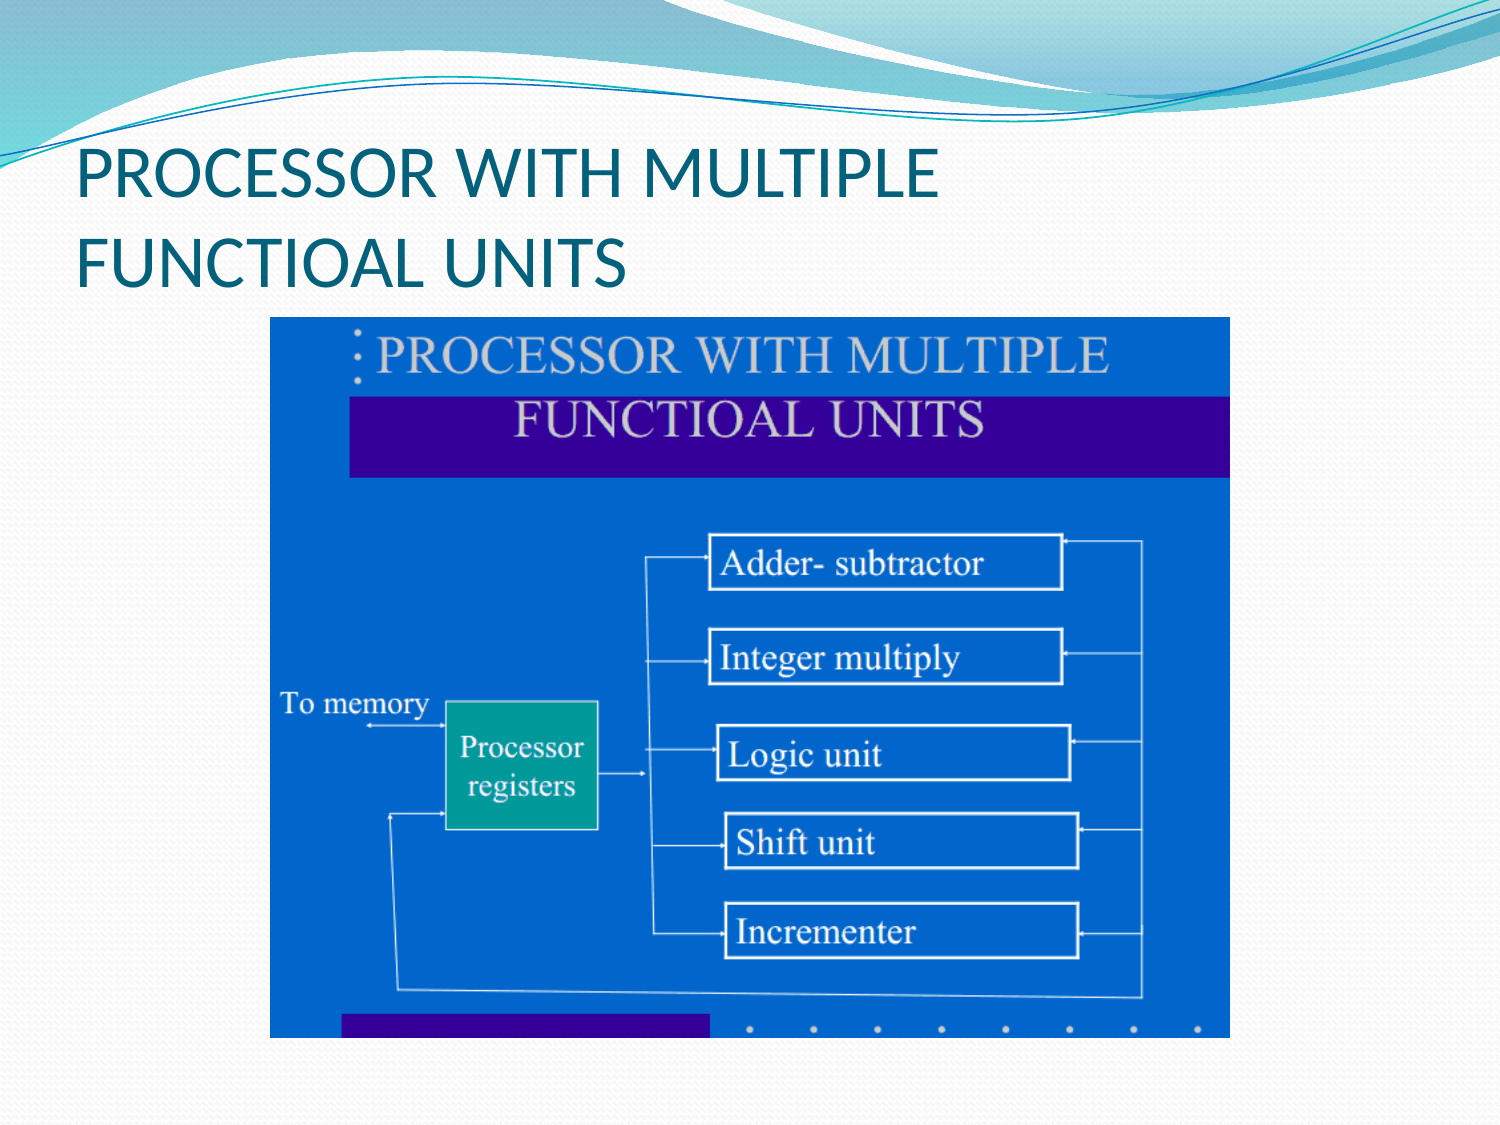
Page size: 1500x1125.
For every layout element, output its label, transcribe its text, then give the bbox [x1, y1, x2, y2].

title PROCESSOR WITH MULTIPLE FUNCTIOAL UNITS [75, 115, 1425, 303]
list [270, 317, 1230, 1038]
